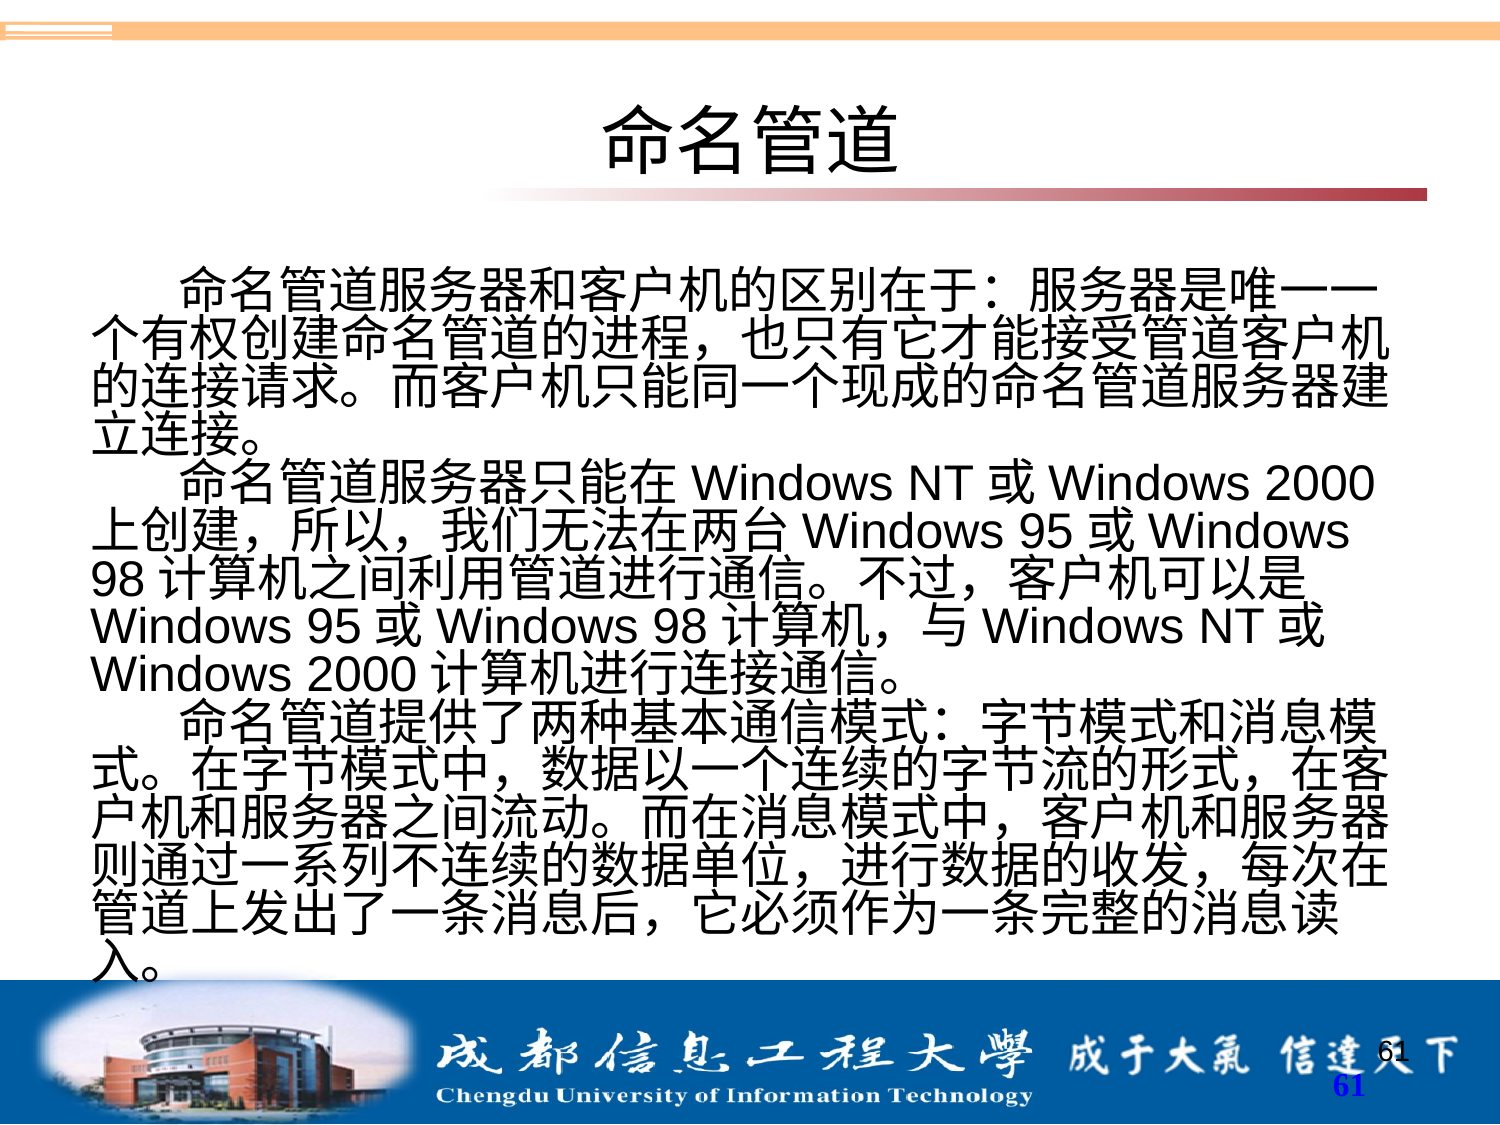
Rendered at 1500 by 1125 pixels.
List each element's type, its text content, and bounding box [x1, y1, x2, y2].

title 命名管道 [75, 45, 1425, 233]
picture [0, 957, 1500, 1125]
list 命名管道服务器和客户机的区别在于：服务器是唯一一个有权创建命名管道的进程，也只有它才能接受管道客户机的连接请求。而客户机只能同一个现成的命名管道服务器建立连接。 命名管道服务器只能在Windows NT或Windows 2000上创建，所以，我们无法在两台Windows 95或Windows 98计算机之间利用管道进行通信。不过，客户机可以是Windows 95或Windows 98计算机，与Windows NT或Windows 2000计算机进行连接通信。 命名管道提供了两种基本通信模式：字节模式和消息模式。在字节模式中，数据以一个连续的字节流的形式，在客户机和服务器之间流动。而在消息模式中，客户机和服务器则通过一系列不连续的数据单位，进行数据的收发，每次在管道上发出了一条消息后，它必须作为一条完整的消息读入。 [75, 262, 1425, 1005]
